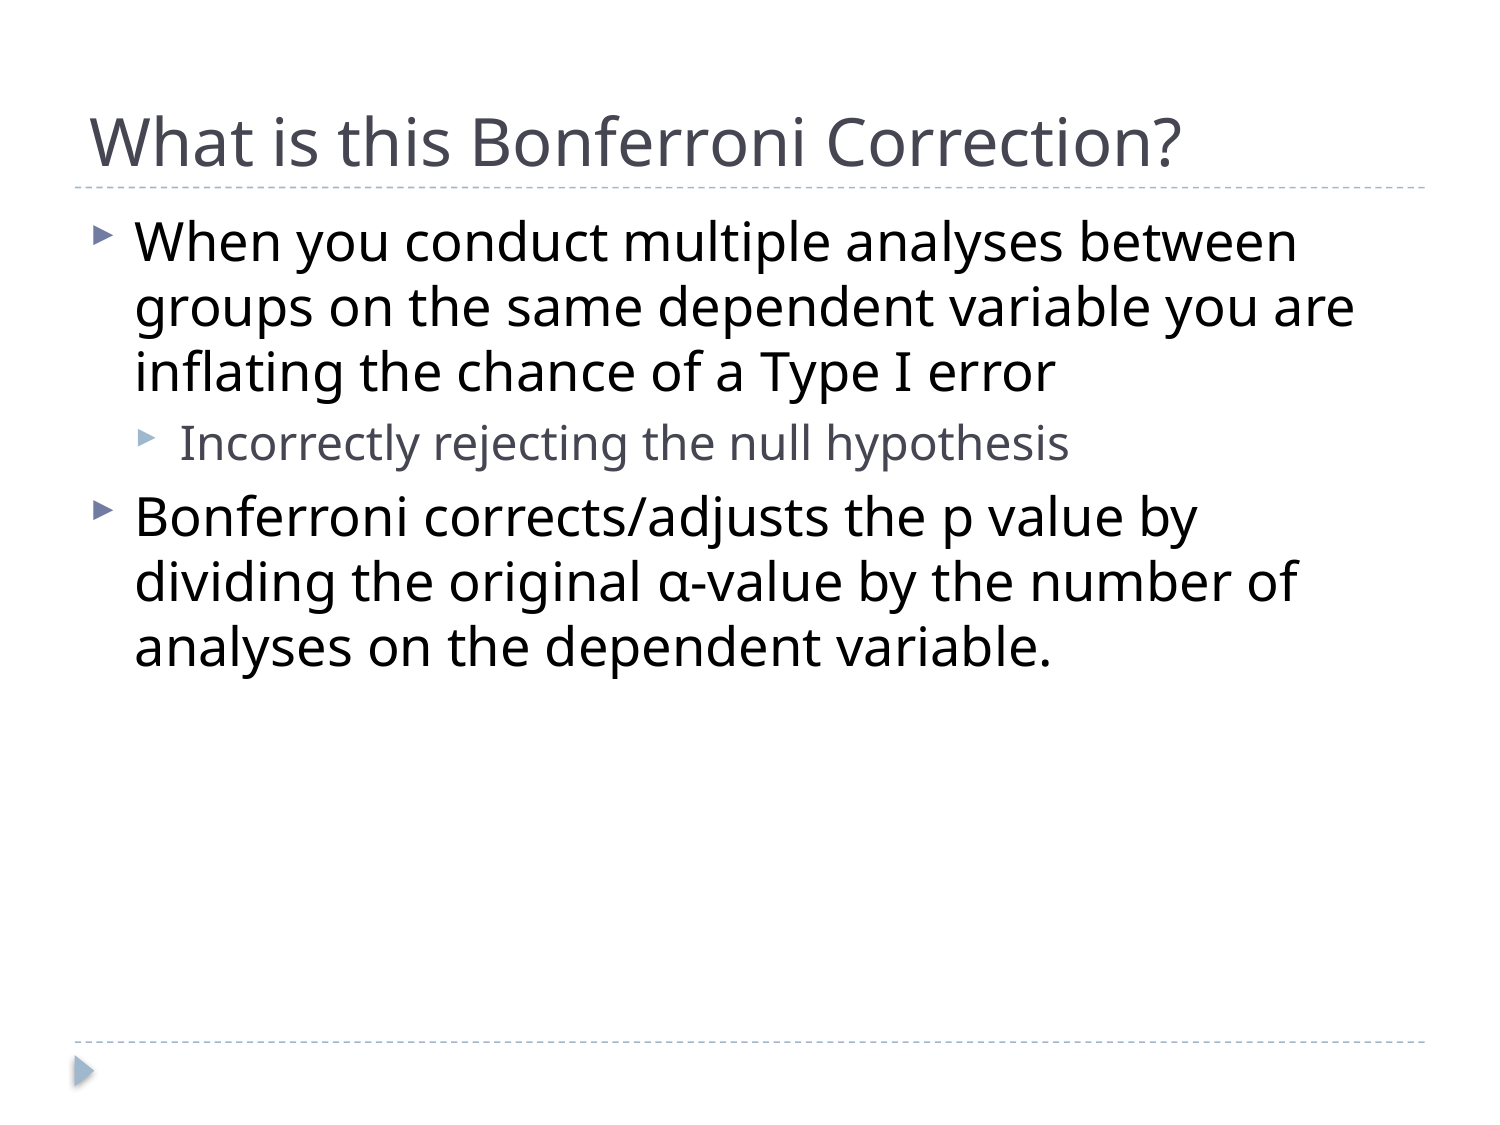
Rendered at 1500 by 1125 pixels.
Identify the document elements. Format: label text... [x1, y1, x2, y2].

title What is this Bonferroni Correction? [75, 24, 1425, 188]
list When you conduct multiple analyses between groups on the same dependent variable you are inflating the chance of a Type I error Incorrectly rejecting the null hypothesis Bonferroni corrects/adjusts the p value by dividing the original α-value by the number of analyses on the dependent variable. [75, 200, 1425, 1010]
